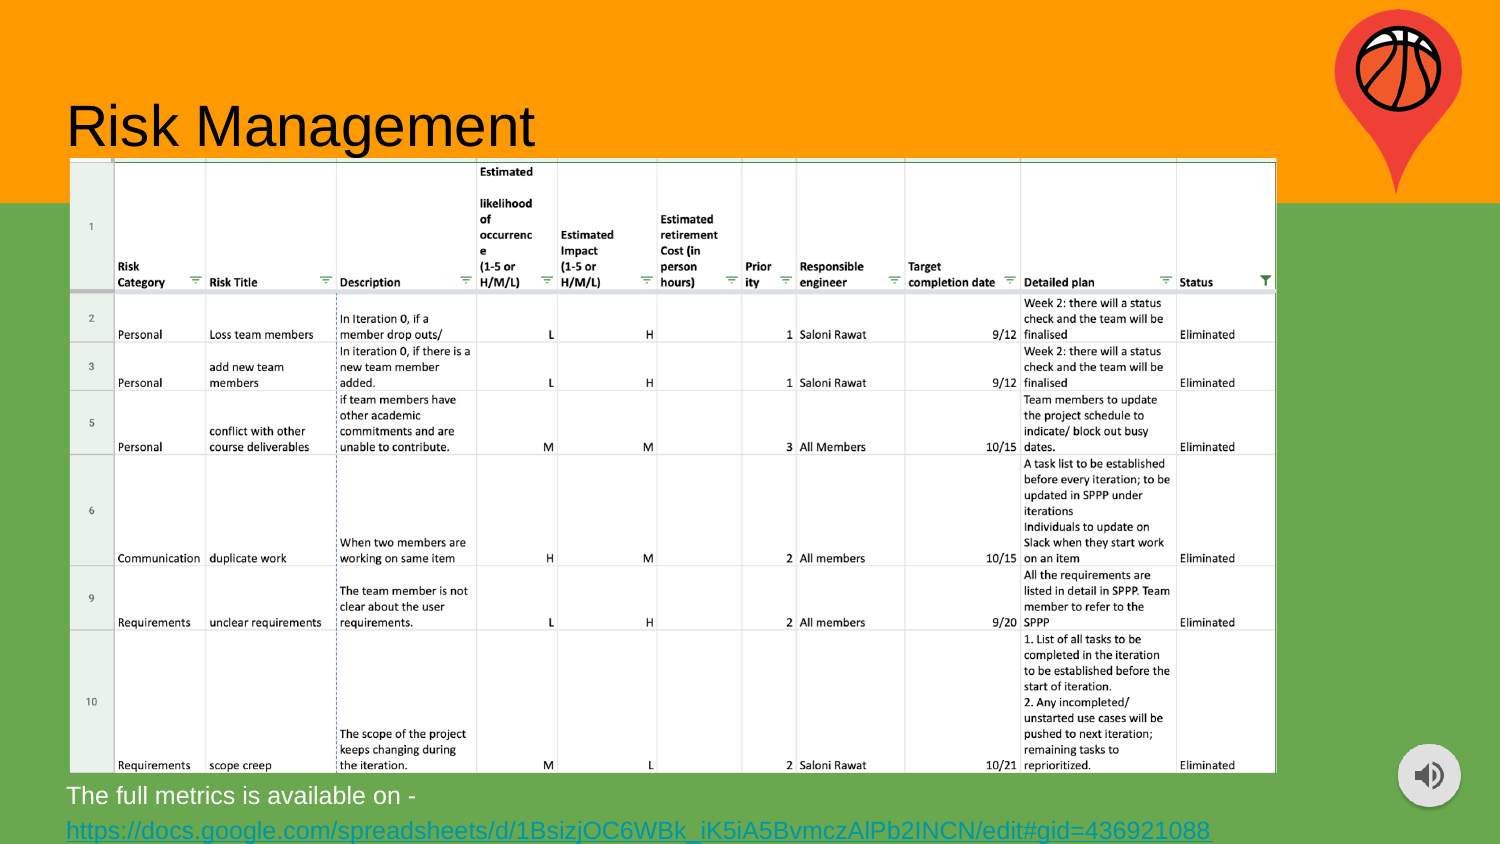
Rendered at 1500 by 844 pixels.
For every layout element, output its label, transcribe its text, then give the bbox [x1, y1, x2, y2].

picture [1391, 737, 1467, 813]
list The full metrics is available on - https://docs.google.com/spreadsheets/d/1BsizjOC6WBk_iK5iA5BvmczAlPb2INCN/edit#gid=436921088 [51, 760, 1449, 844]
title Risk Management [51, 72, 1449, 167]
picture [69, 158, 1277, 773]
picture [1334, 9, 1462, 194]
